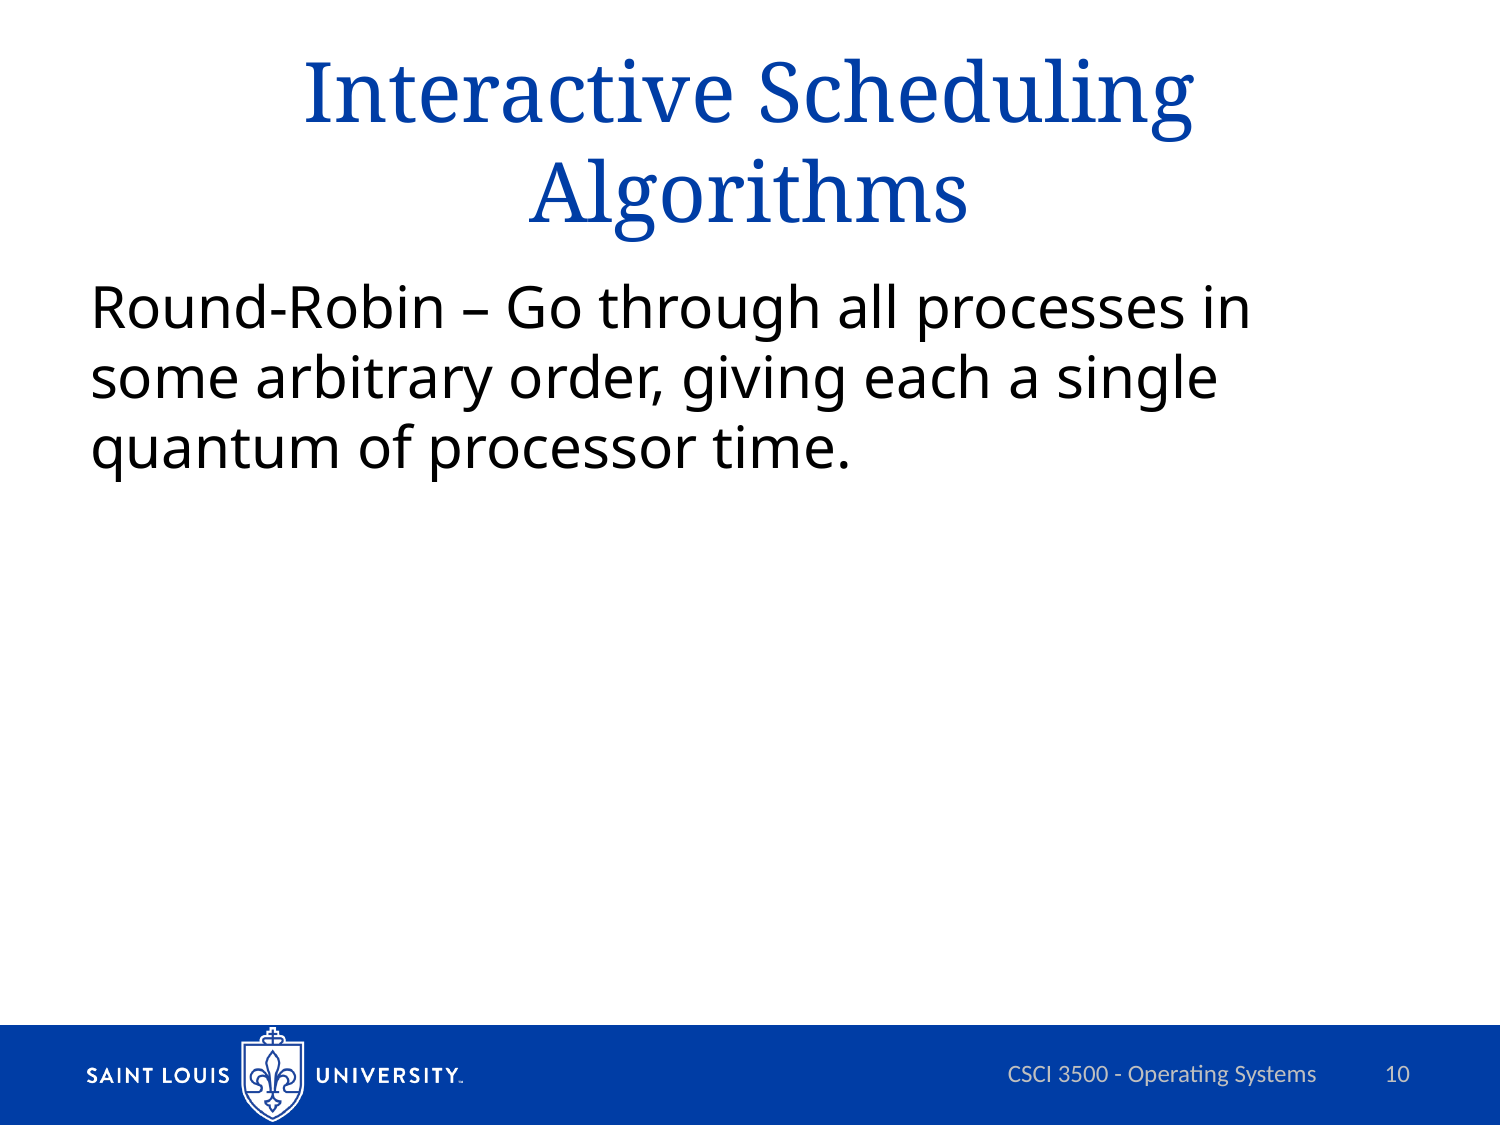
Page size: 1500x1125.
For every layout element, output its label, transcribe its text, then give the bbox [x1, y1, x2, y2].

title Interactive Scheduling Algorithms [75, 45, 1425, 233]
list Round-Robin – Go through all processes in some arbitrary order, giving each a single quantum of processor time. [75, 262, 1425, 1005]
slide_number 10 [1074, 1042, 1425, 1103]
footer CSCI 3500 - Operating Systems [924, 1042, 1074, 1103]
picture [87, 1027, 463, 1122]
